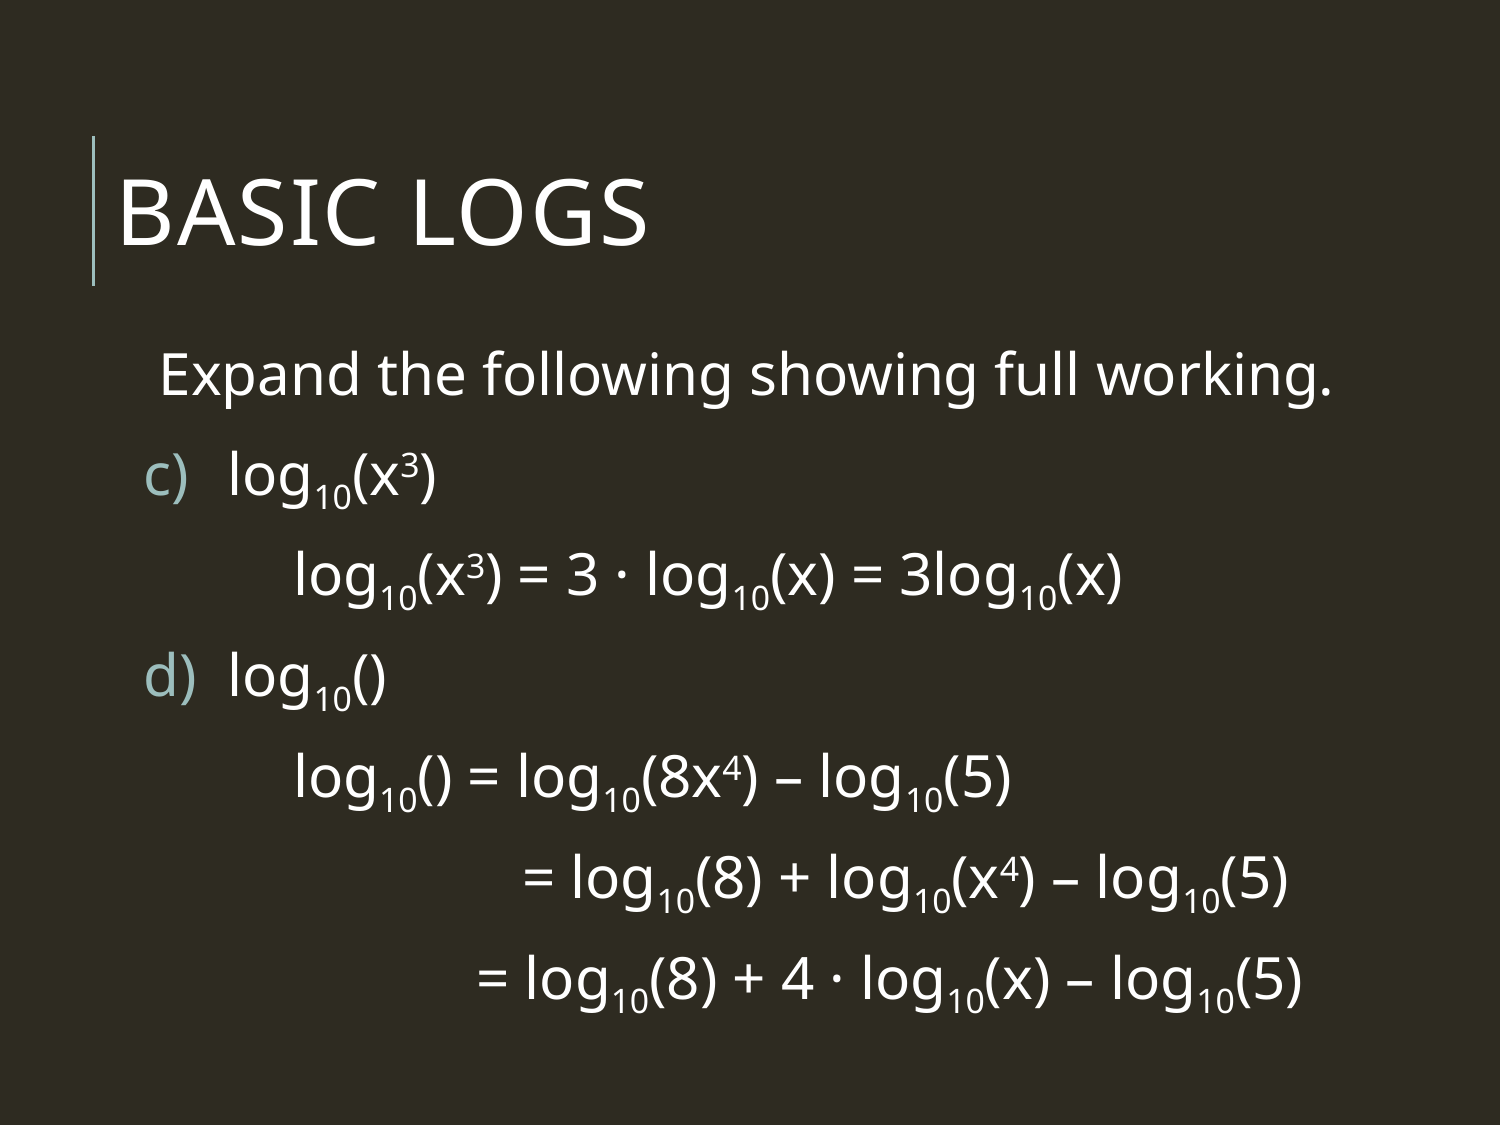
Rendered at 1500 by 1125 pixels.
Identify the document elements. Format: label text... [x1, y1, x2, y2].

title Basic Logs [100, 125, 1327, 313]
